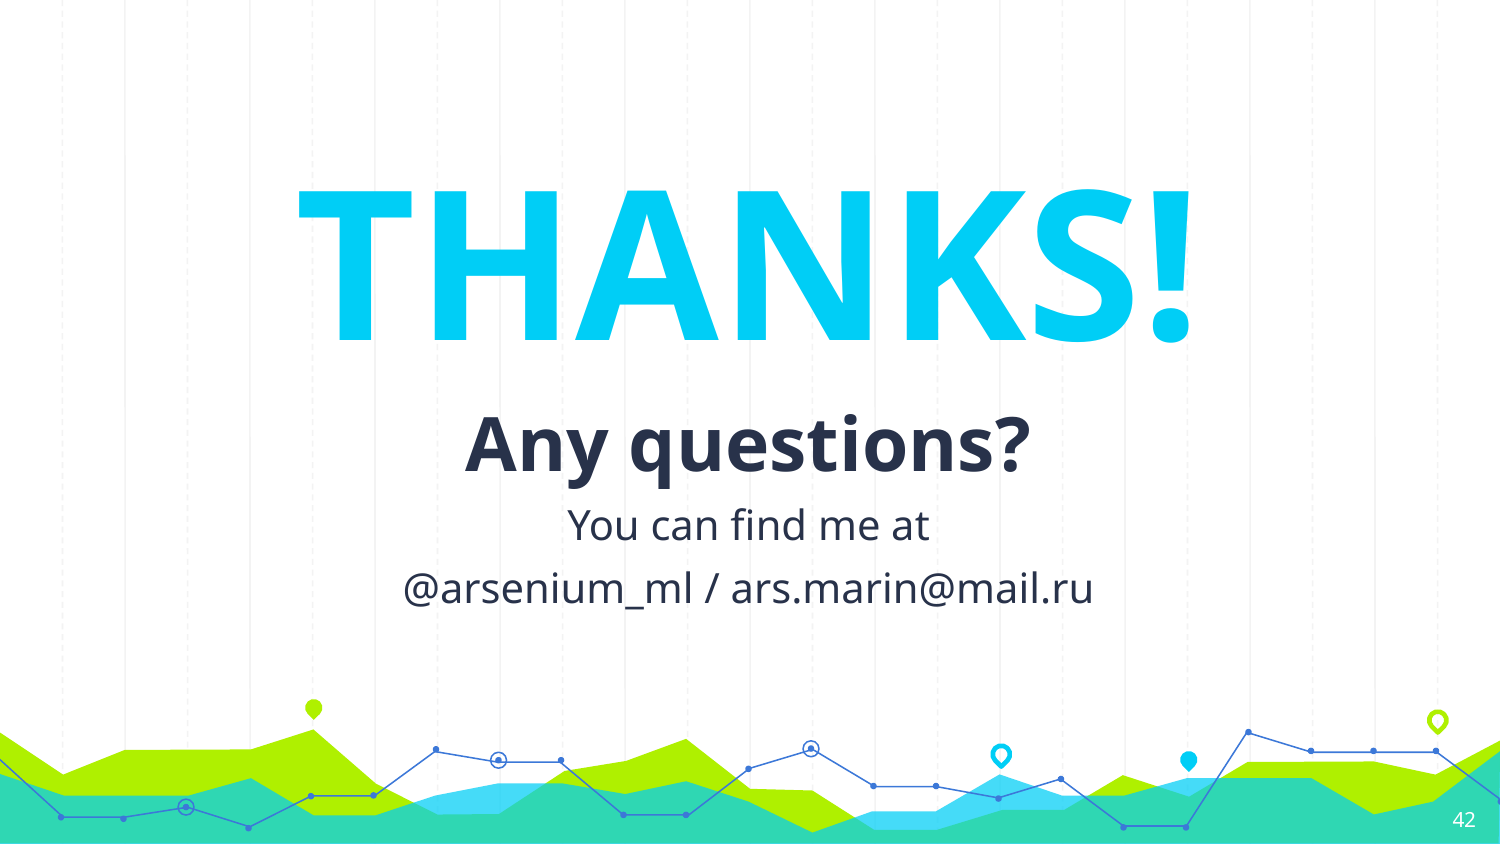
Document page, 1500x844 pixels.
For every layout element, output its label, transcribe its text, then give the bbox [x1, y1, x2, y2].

subtitle Any questions? You can find me at @arsenium_ml / ars.marin@mail.ru [209, 381, 1288, 655]
title THANKS! [209, 209, 1288, 381]
slide_number <number> [1403, 791, 1491, 841]
